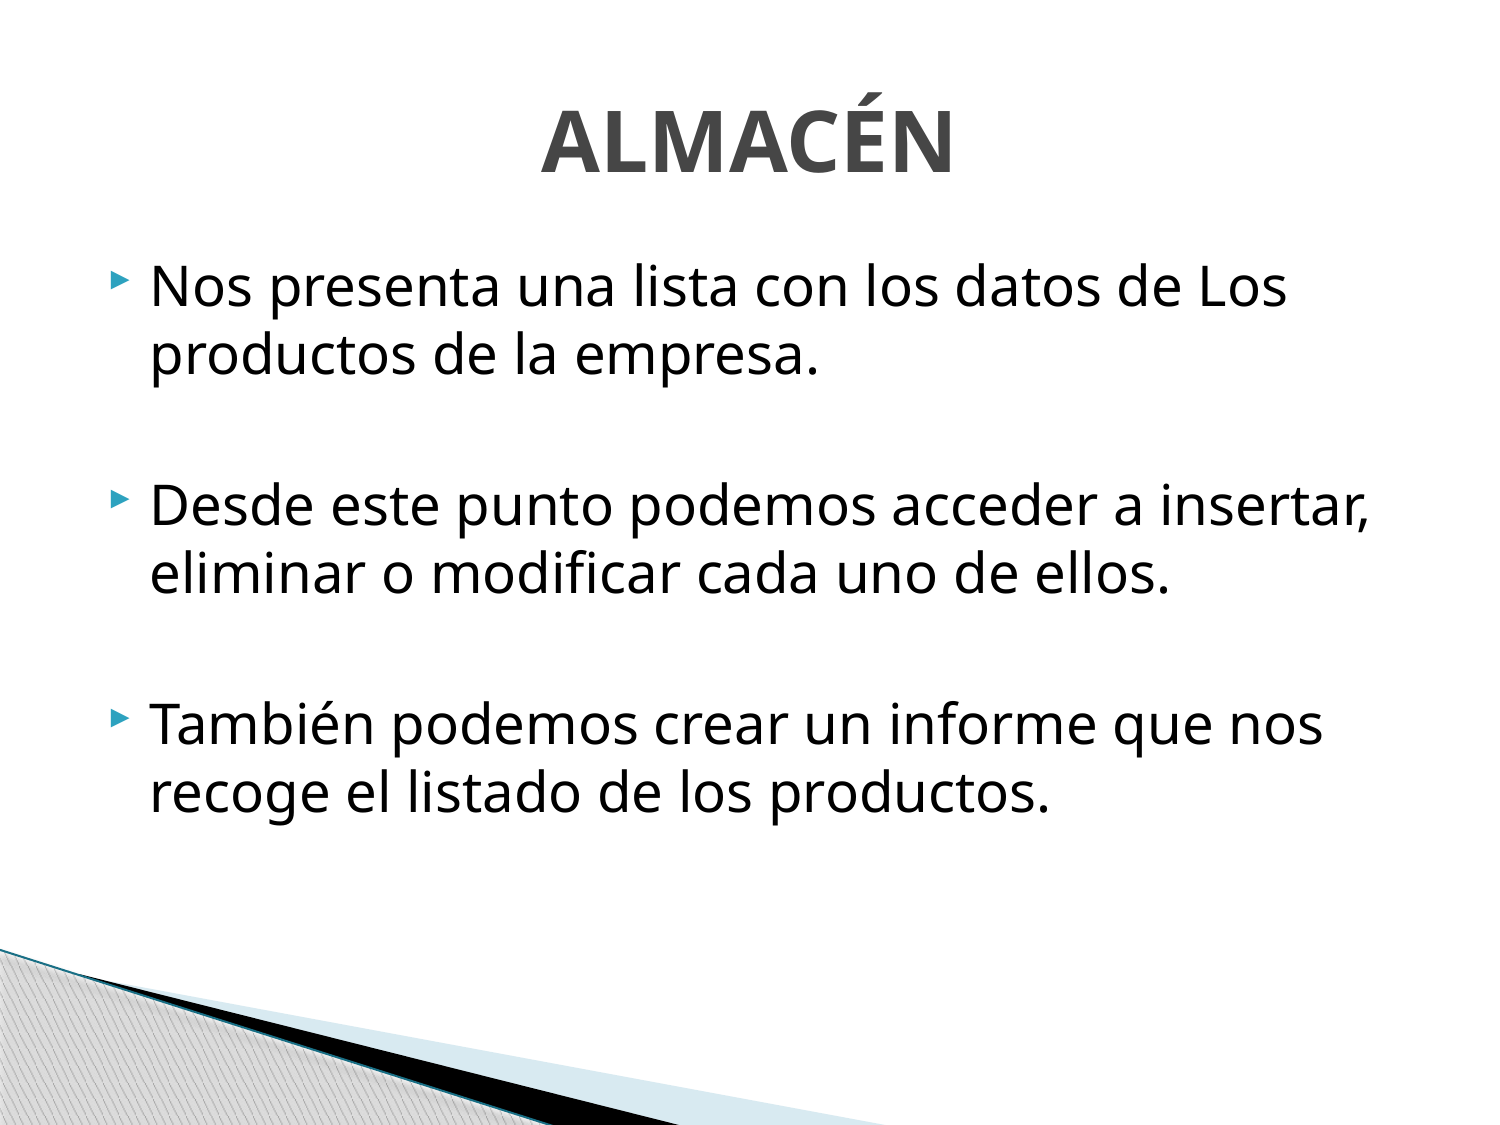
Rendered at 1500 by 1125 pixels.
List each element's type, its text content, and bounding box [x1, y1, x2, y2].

title ALMACÉN [75, 45, 1425, 233]
list Nos presenta una lista con los datos de Los productos de la empresa. Desde este punto podemos acceder a insertar, eliminar o modificar cada uno de ellos. También podemos crear un informe que nos recoge el listado de los productos. [75, 243, 1425, 986]
